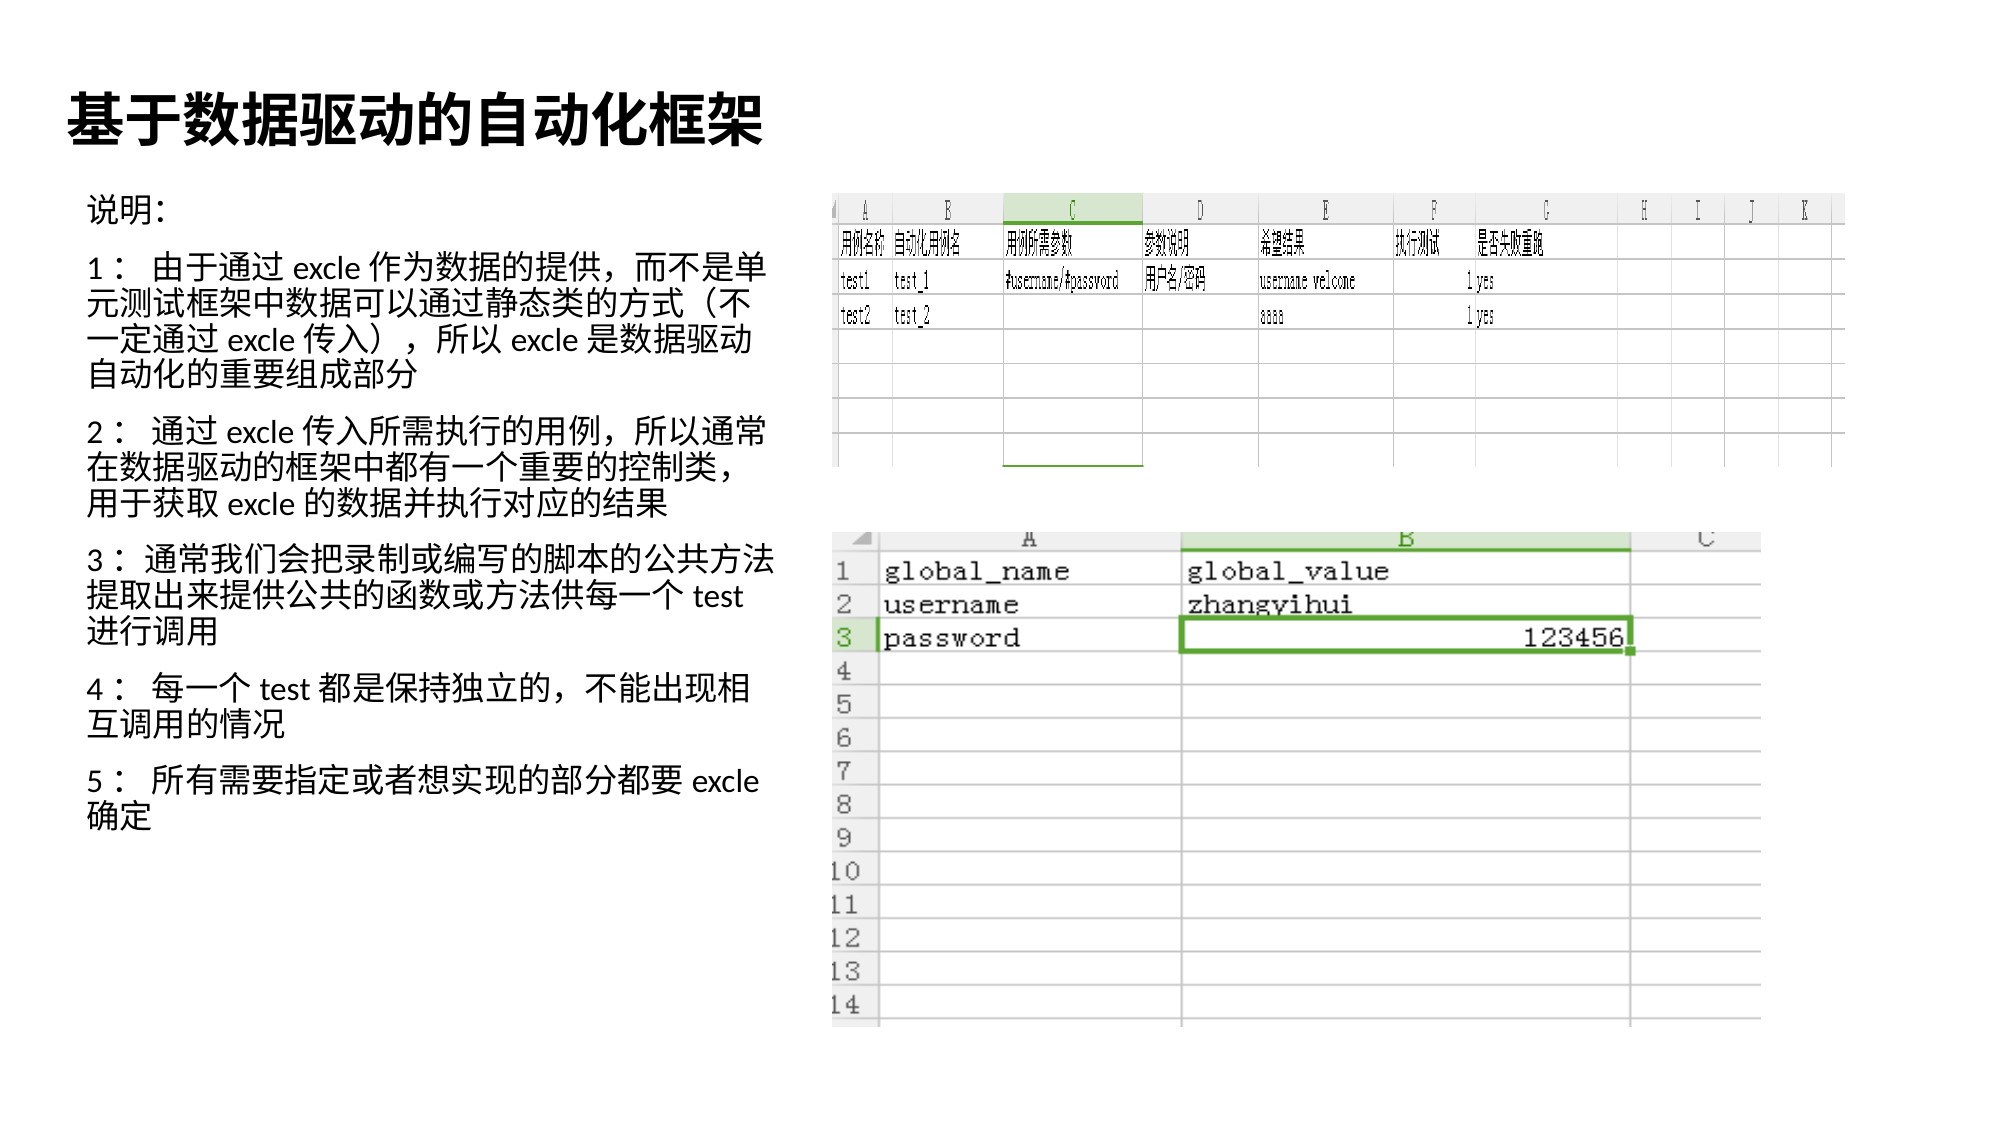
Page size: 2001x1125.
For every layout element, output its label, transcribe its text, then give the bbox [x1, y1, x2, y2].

list 说明： 1： 由于通过excle作为数据的提供，而不是单元测试框架中数据可以通过静态类的方式（不一定通过excle传入），所以excle是数据驱动自动化的重要组成部分 2： 通过excle传入所需执行的用例，所以通常在数据驱动的框架中都有一个重要的控制类，用于获取excle的数据并执行对应的结果 3：通常我们会把录制或编写的脚本的公共方法提取出来提供公共的函数或方法供每一个test进行调用 4： 每一个test都是保持独立的，不能出现相互调用的情况 5： 所有需要指定或者想实现的部分都要excle确定 [71, 186, 793, 962]
picture [832, 193, 1845, 1027]
text_box [741, 532, 793, 593]
title 基于数据驱动的自动化框架 [51, 75, 851, 162]
